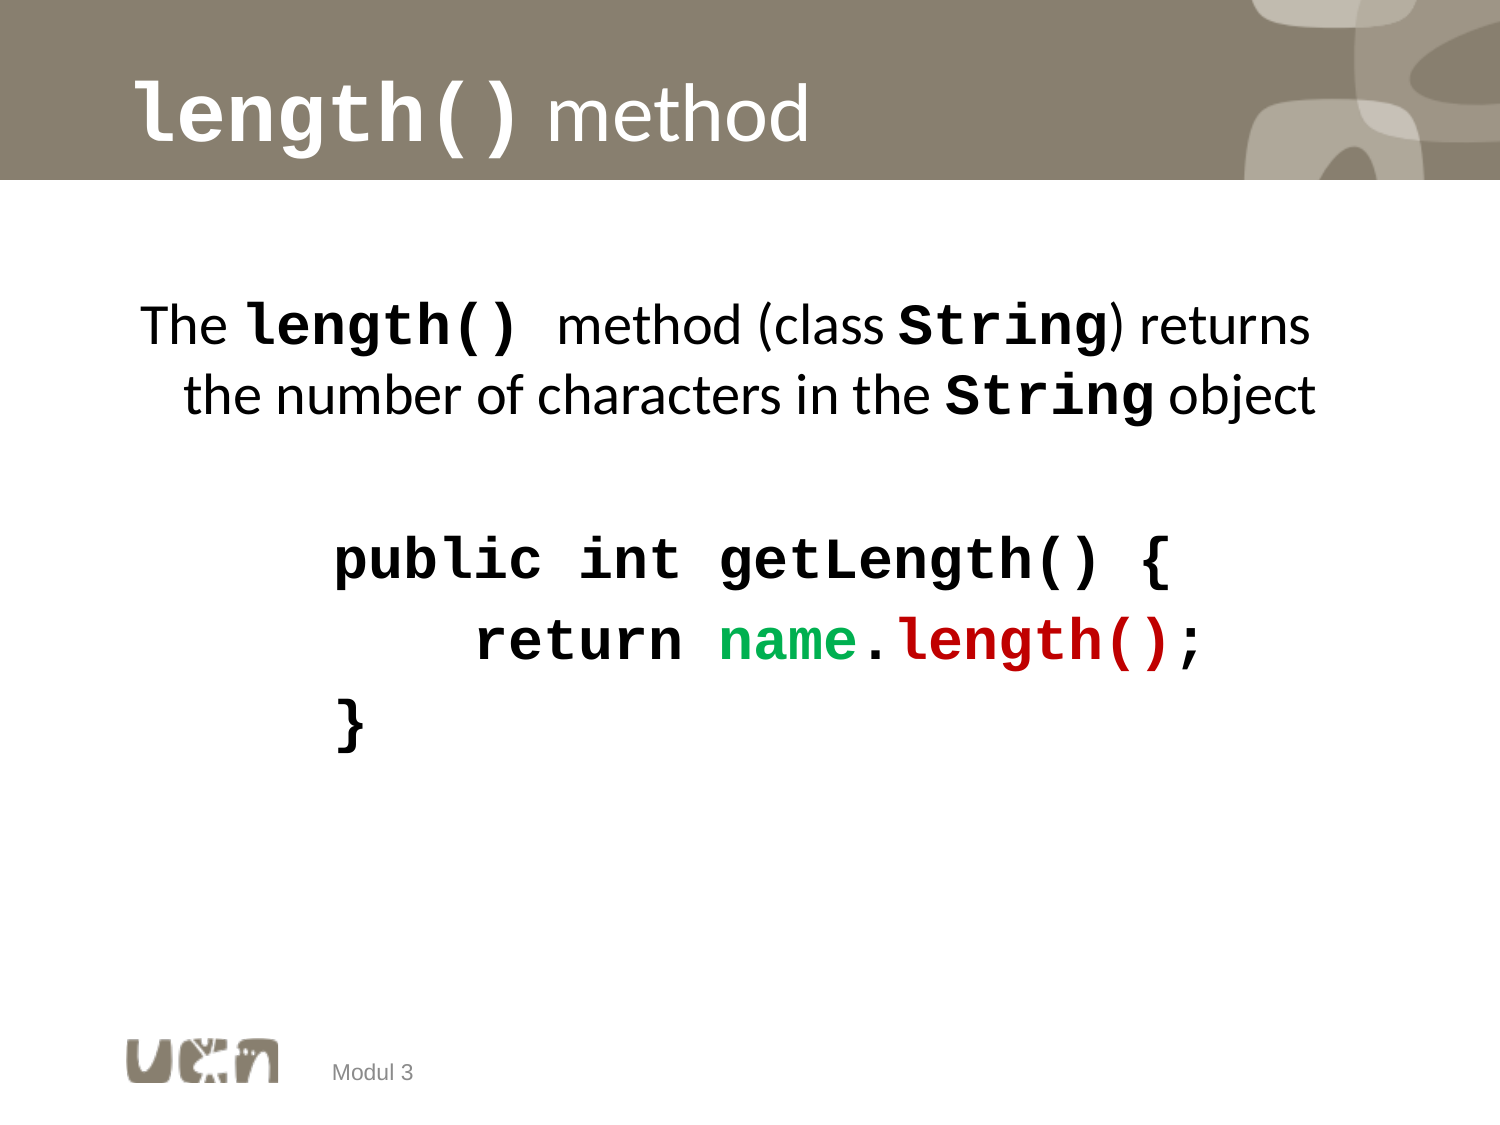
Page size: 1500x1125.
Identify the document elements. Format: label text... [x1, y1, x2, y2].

list The length() method (class String) returns the number of characters in the String object public int getLength() { return name.length(); } [112, 278, 1388, 954]
footer Modul 3 [316, 1041, 1232, 1102]
title length() method [111, 48, 1385, 166]
